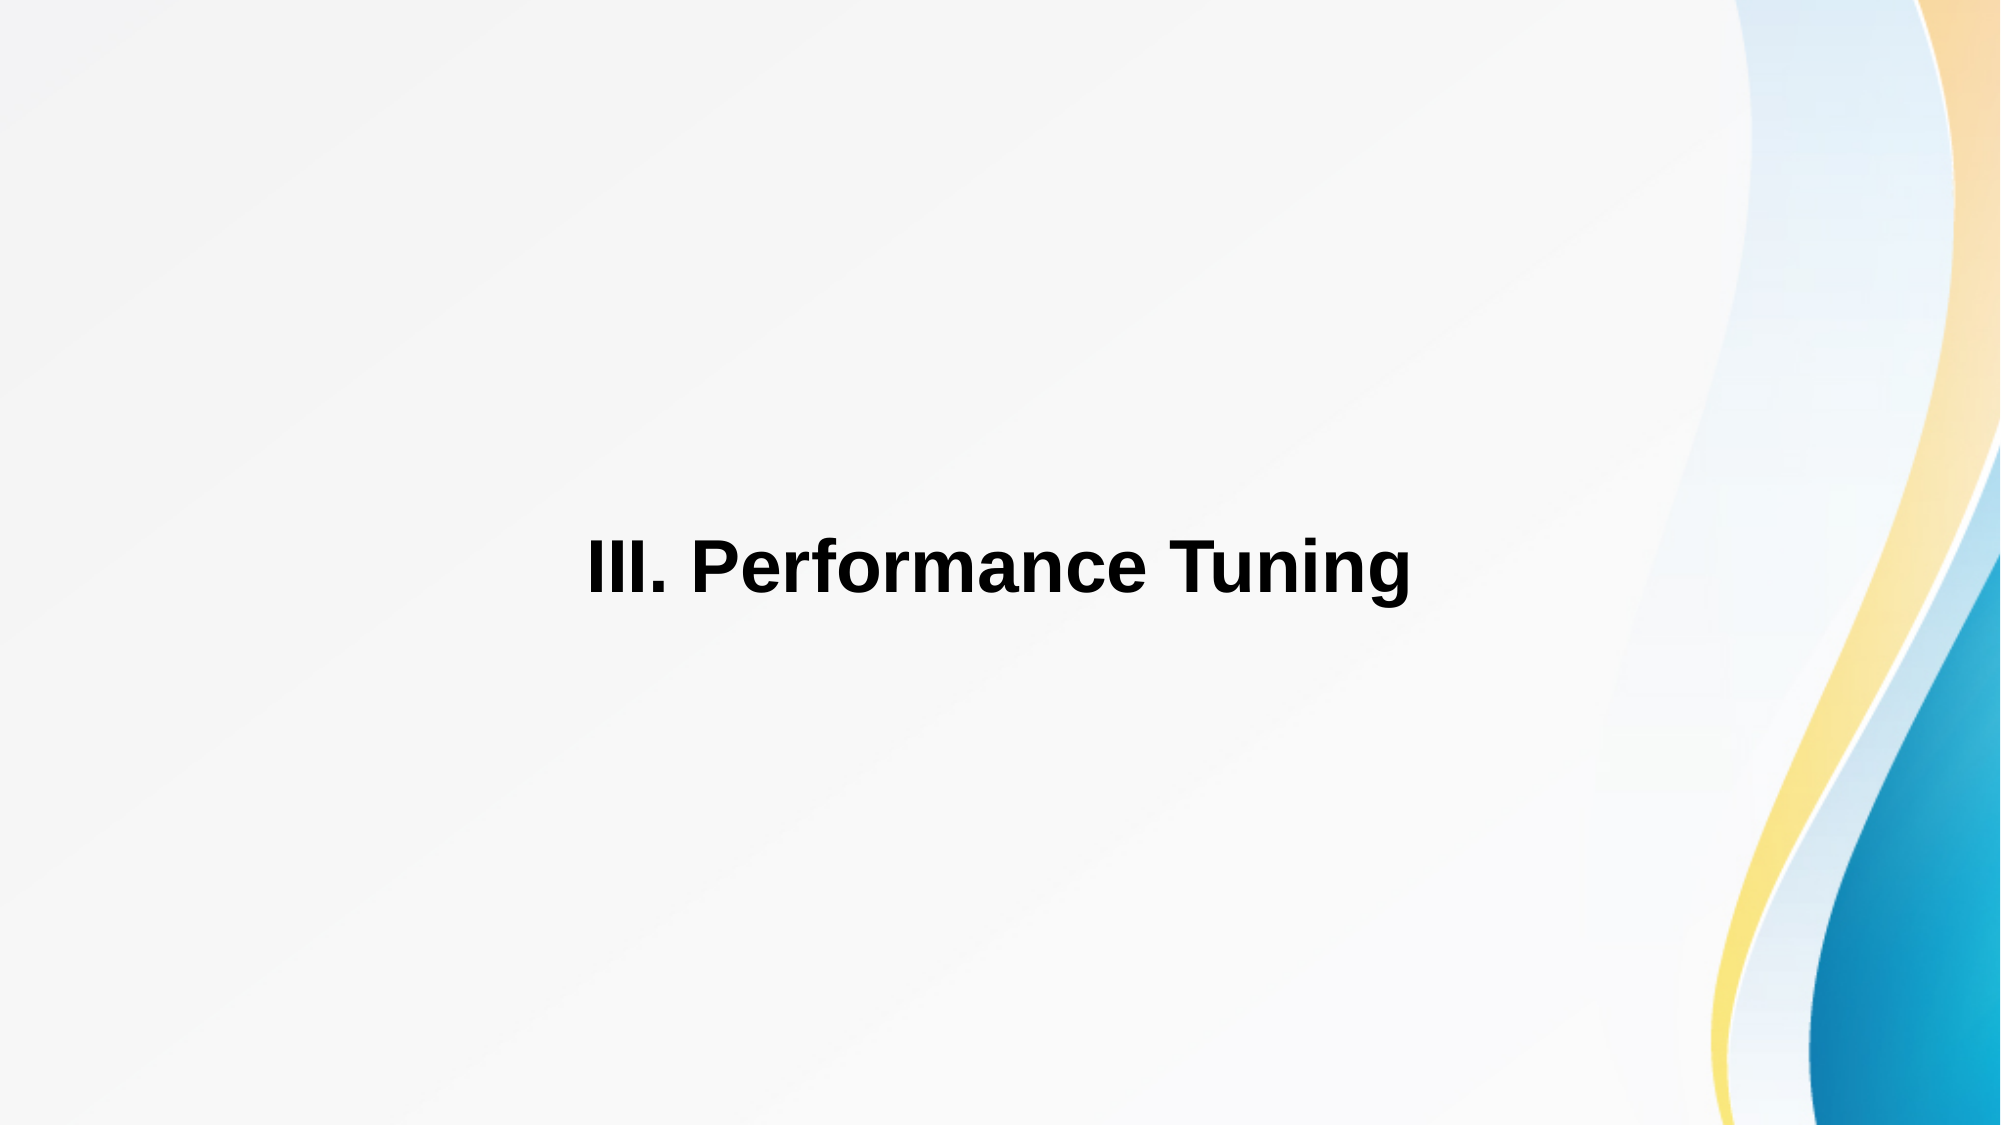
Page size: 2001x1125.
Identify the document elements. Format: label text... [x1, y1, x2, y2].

picture [0, 0, 2001, 1125]
title III. Performance Tuning [99, 514, 1901, 611]
